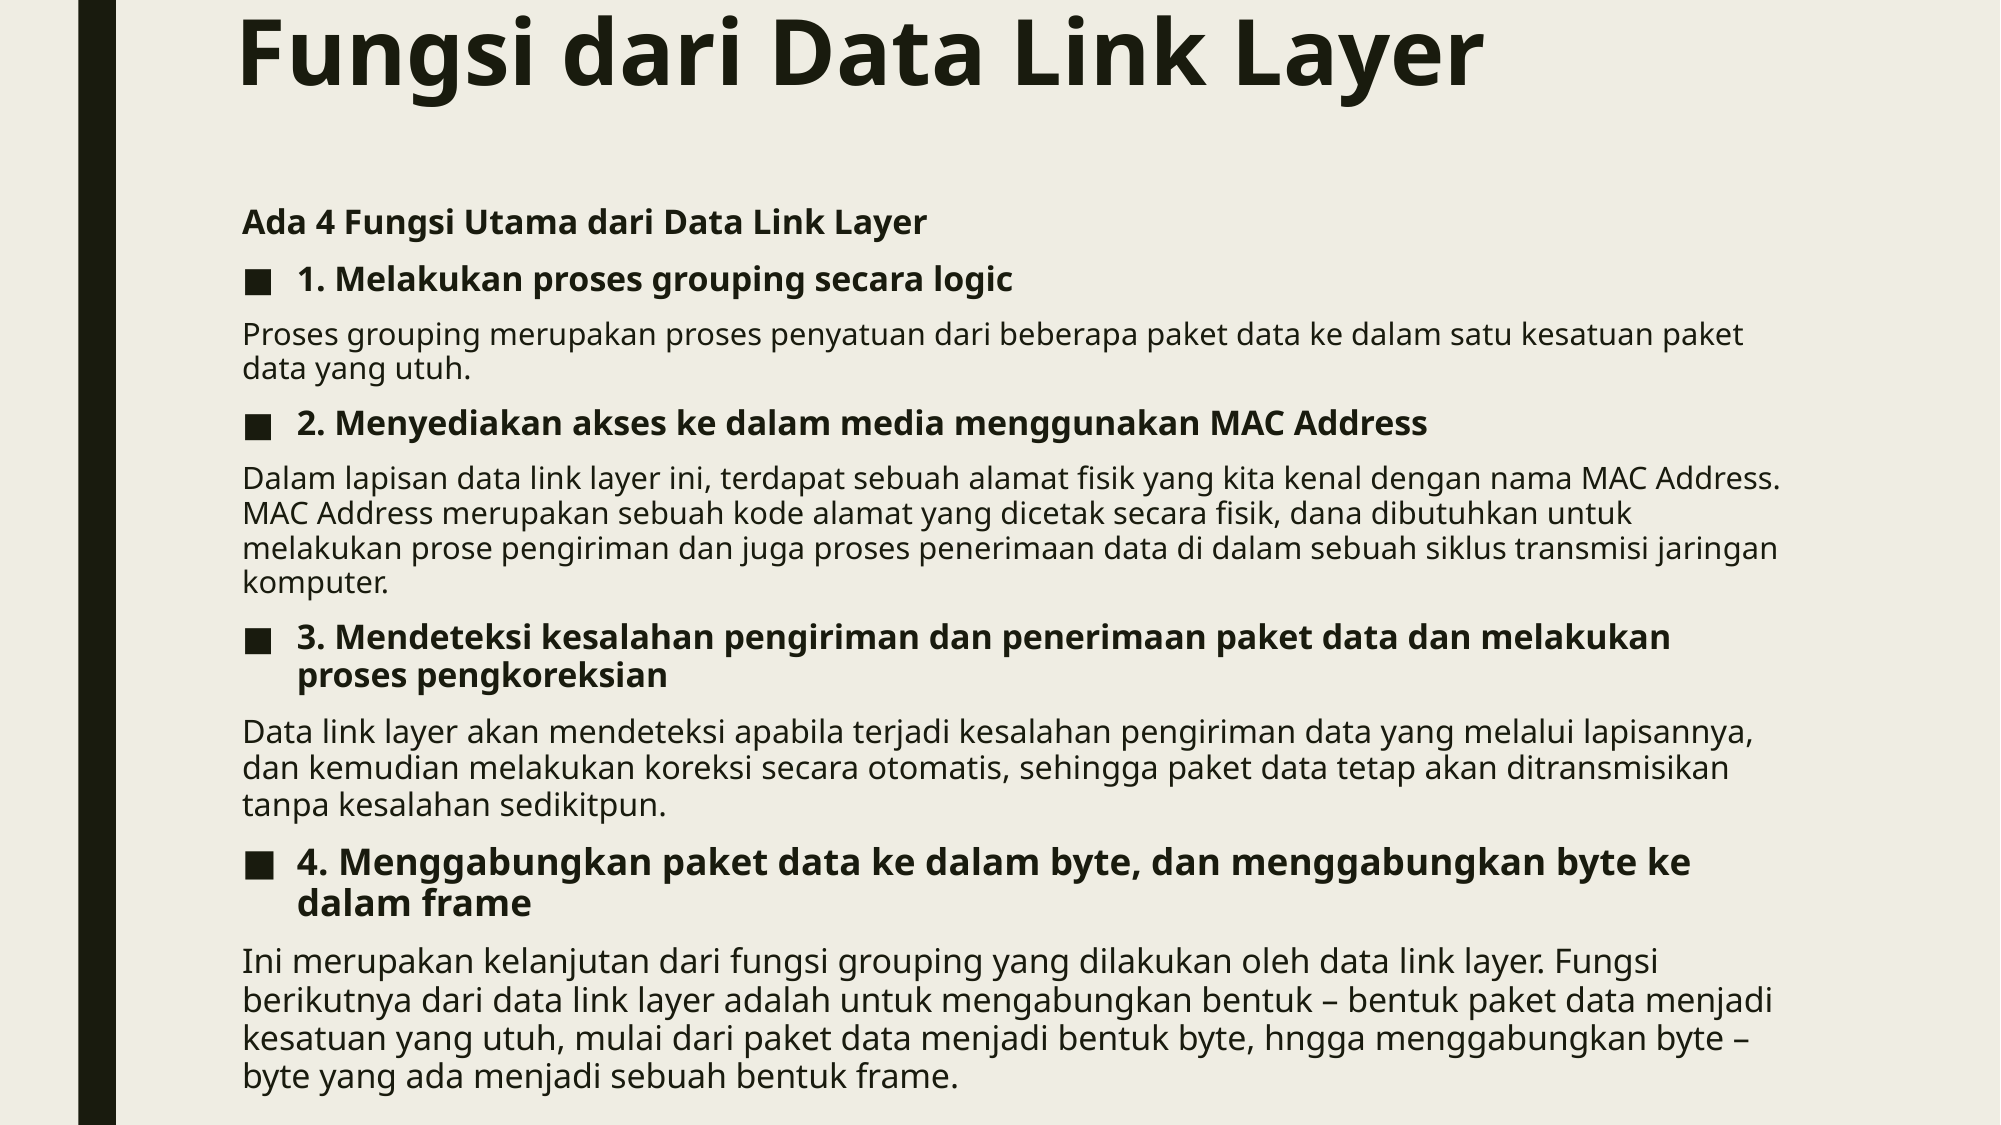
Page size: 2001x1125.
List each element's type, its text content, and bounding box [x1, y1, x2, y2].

title Fungsi dari Data Link Layer [220, 0, 1796, 244]
list Ada 4 Fungsi Utama dari Data Link Layer 1. Melakukan proses grouping secara logic Proses grouping merupakan proses penyatuan dari beberapa paket data ke dalam satu kesatuan paket data yang utuh. 2. Menyediakan akses ke dalam media menggunakan MAC Address Dalam lapisan data link layer ini, terdapat sebuah alamat fisik yang kita kenal dengan nama MAC Address. MAC Address merupakan sebuah kode alamat yang dicetak secara fisik, dana dibutuhkan untuk melakukan prose pengiriman dan juga proses penerimaan data di dalam sebuah siklus transmisi jaringan komputer. 3. Mendeteksi kesalahan pengiriman dan penerimaan paket data dan melakukan proses pengkoreksian Data link layer akan mendeteksi apabila terjadi kesalahan pengiriman data yang melalui lapisannya, dan kemudian melakukan koreksi secara otomatis, sehingga paket data tetap akan ditransmisikan tanpa kesalahan sedikitpun. 4. Menggabungkan paket data ke dalam byte, dan menggabungkan byte ke dalam frame Ini merupakan kelanjutan dari fungsi grouping yang dilakukan oleh data link layer. Fungsi berikutnya dari data link layer adalah untuk mengabungkan bentuk – bentuk paket data menjadi kesatuan yang utuh, mulai dari paket data menjadi bentuk byte, hngga menggabungkan byte – byte yang ada menjadi sebuah bentuk frame. [227, 196, 1803, 1125]
